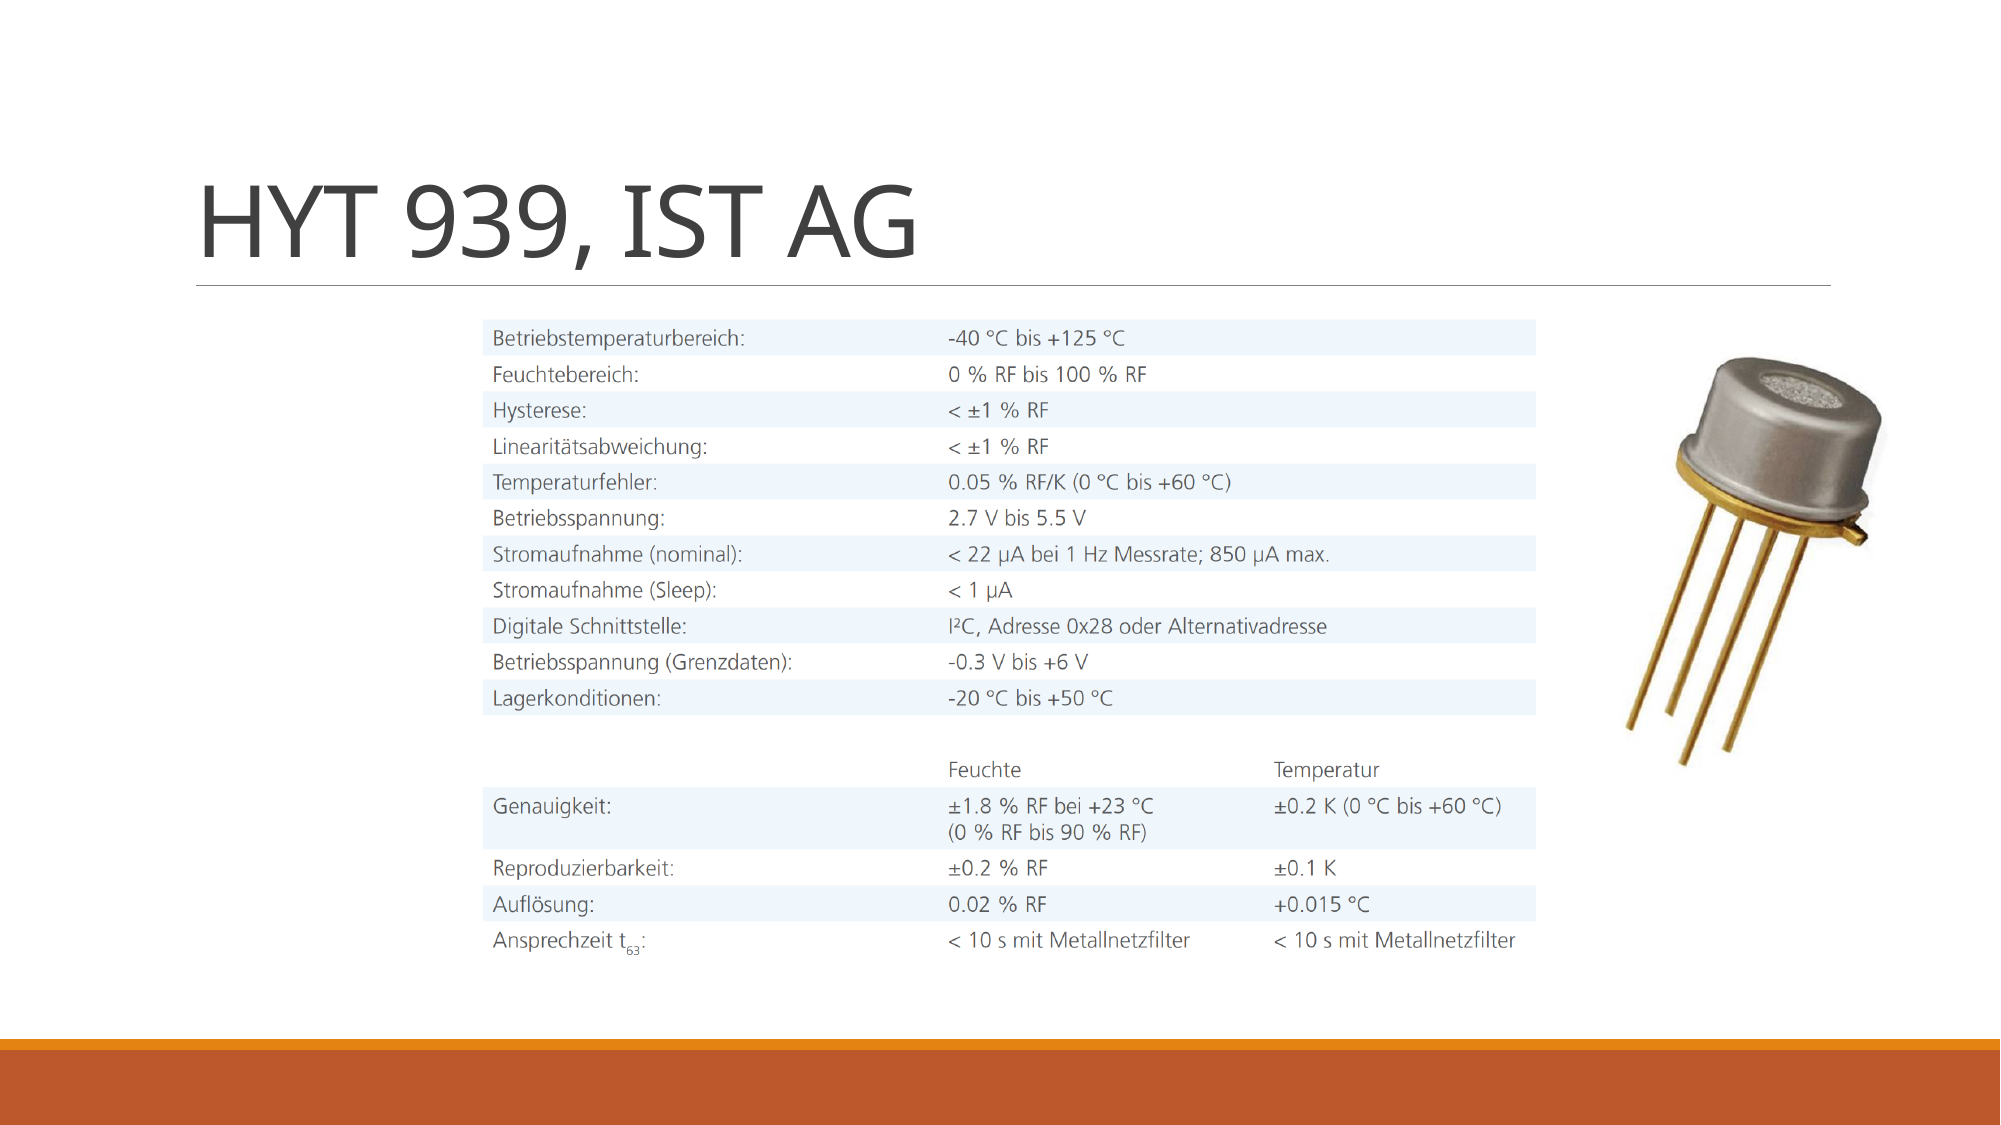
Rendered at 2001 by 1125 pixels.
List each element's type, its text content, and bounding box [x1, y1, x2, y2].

picture [1620, 351, 1891, 774]
title HYT 939, IST AG [180, 47, 1830, 285]
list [473, 302, 1537, 964]
